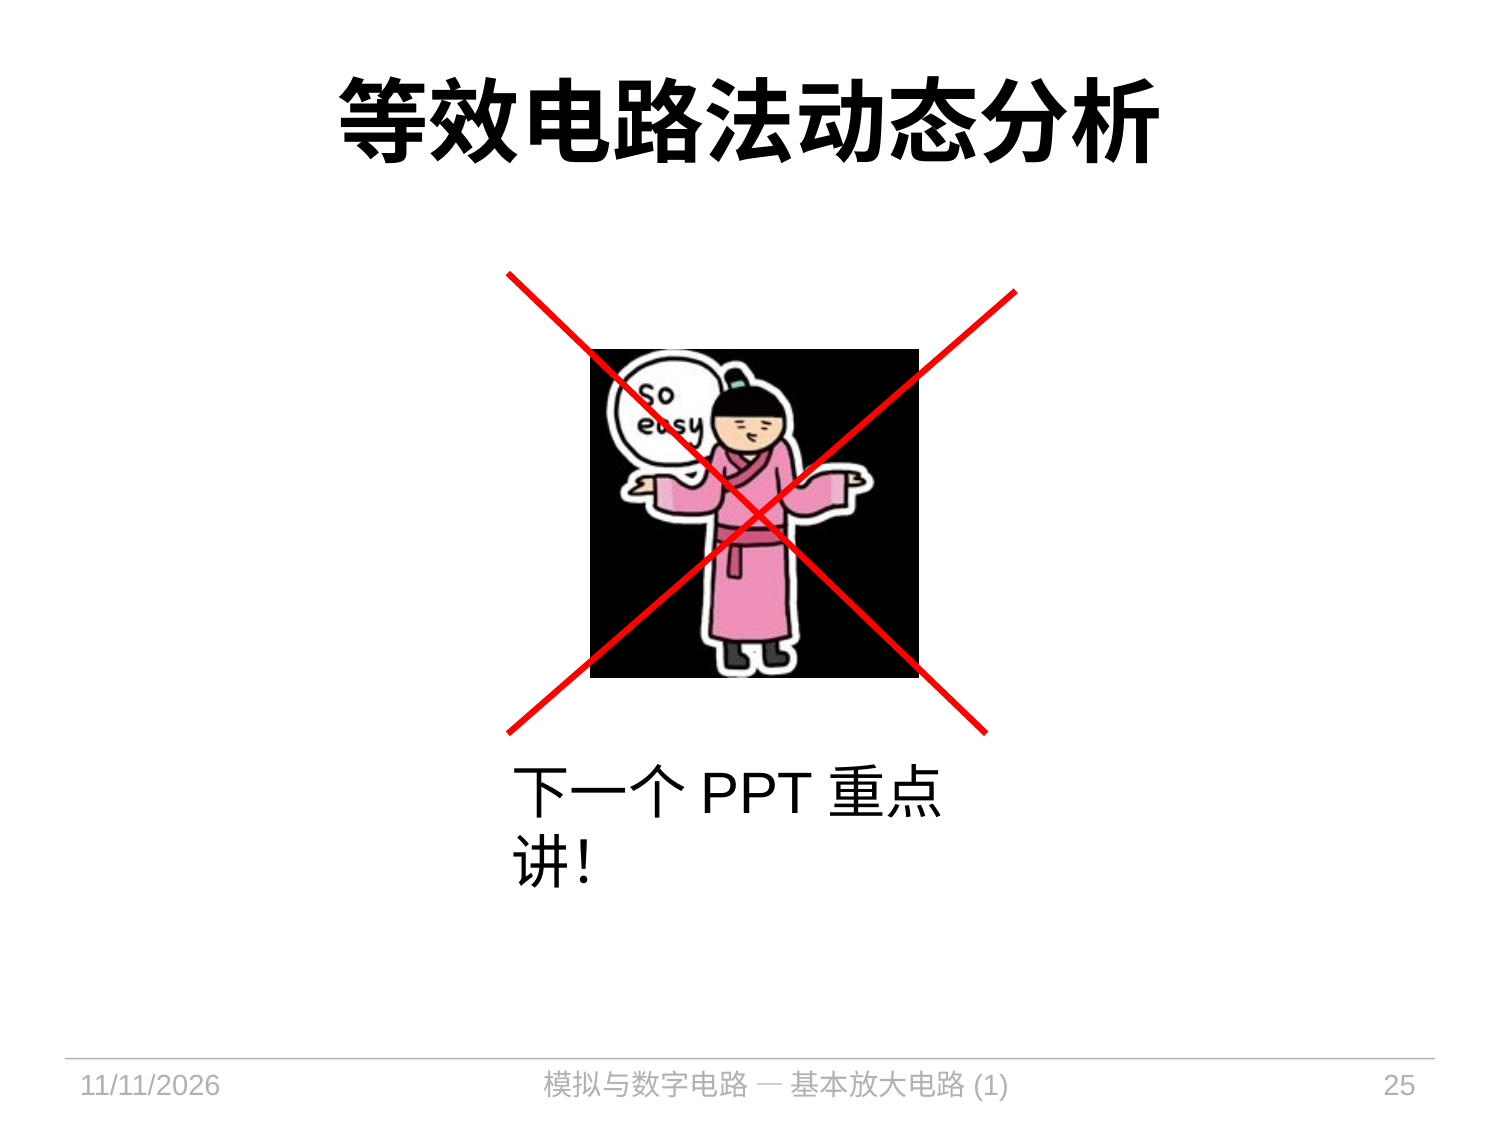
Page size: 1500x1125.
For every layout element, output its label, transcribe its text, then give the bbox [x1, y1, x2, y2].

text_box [496, 272, 1057, 834]
title 等效电路法动态分析 [75, 24, 1425, 213]
footer 模拟与数字电路 — 基本放大电路(1) [373, 1058, 1179, 1125]
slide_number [64, 1058, 348, 1125]
slide_number 25 [1230, 1058, 1431, 1125]
